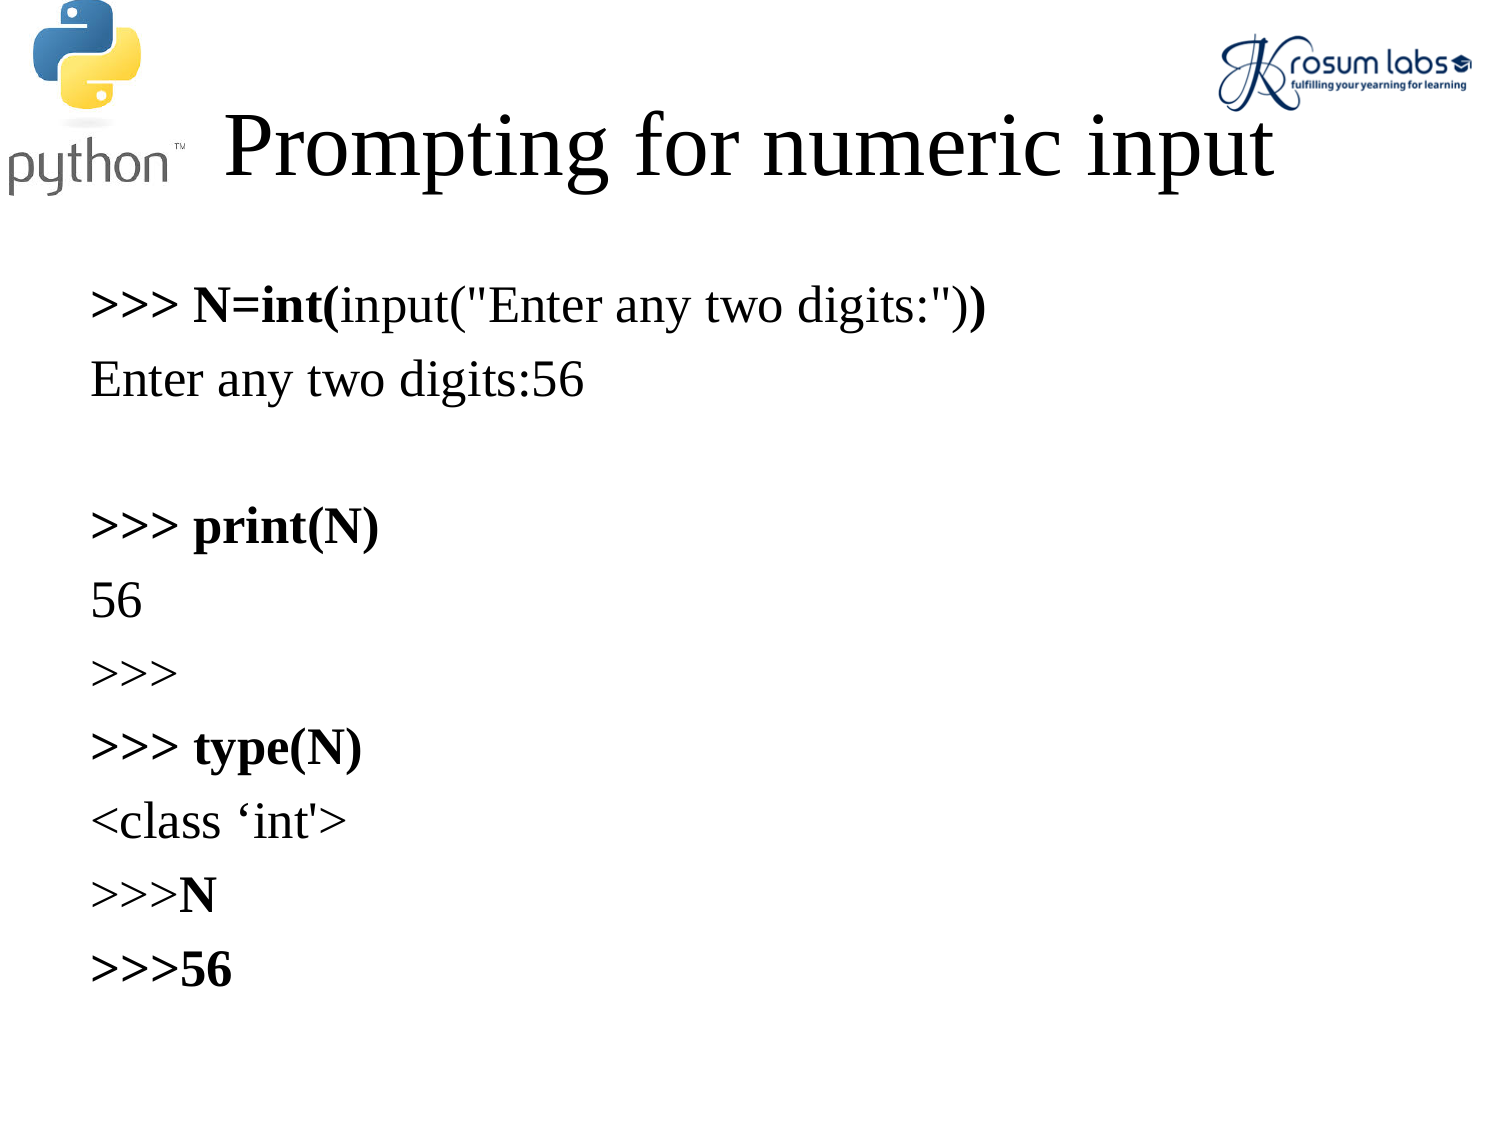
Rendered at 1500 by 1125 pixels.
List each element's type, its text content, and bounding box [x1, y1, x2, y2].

picture [1197, 24, 1488, 112]
picture [9, 0, 185, 196]
list >>> N=int(input("Enter any two digits:")) Enter any two digits:56 >>> print(N) 56 >>> >>> type(N) <class ‘int'> >>>N >>>56 [75, 262, 1425, 1005]
title Prompting for numeric input [75, 45, 1425, 233]
